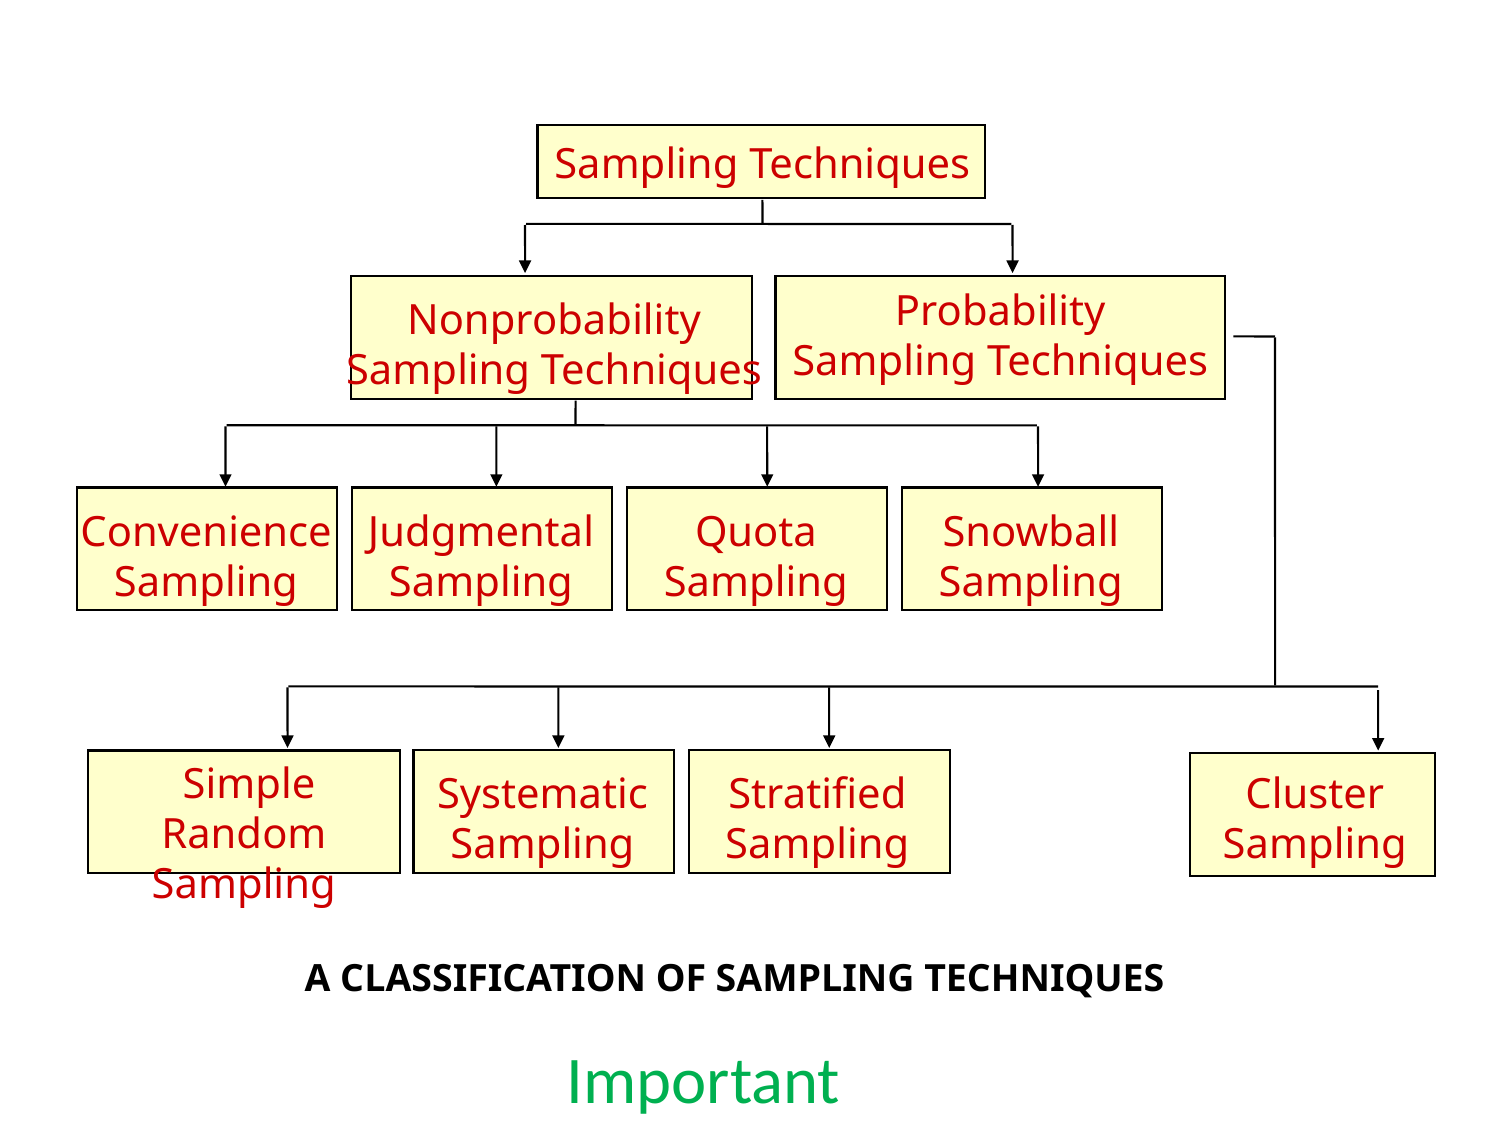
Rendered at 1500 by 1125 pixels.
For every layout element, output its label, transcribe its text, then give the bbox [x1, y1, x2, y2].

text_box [74, 124, 1436, 877]
text_box A CLASSIFICATION OF SAMPLING TECHNIQUES [289, 946, 1215, 1096]
text_box Important [551, 1029, 871, 1124]
